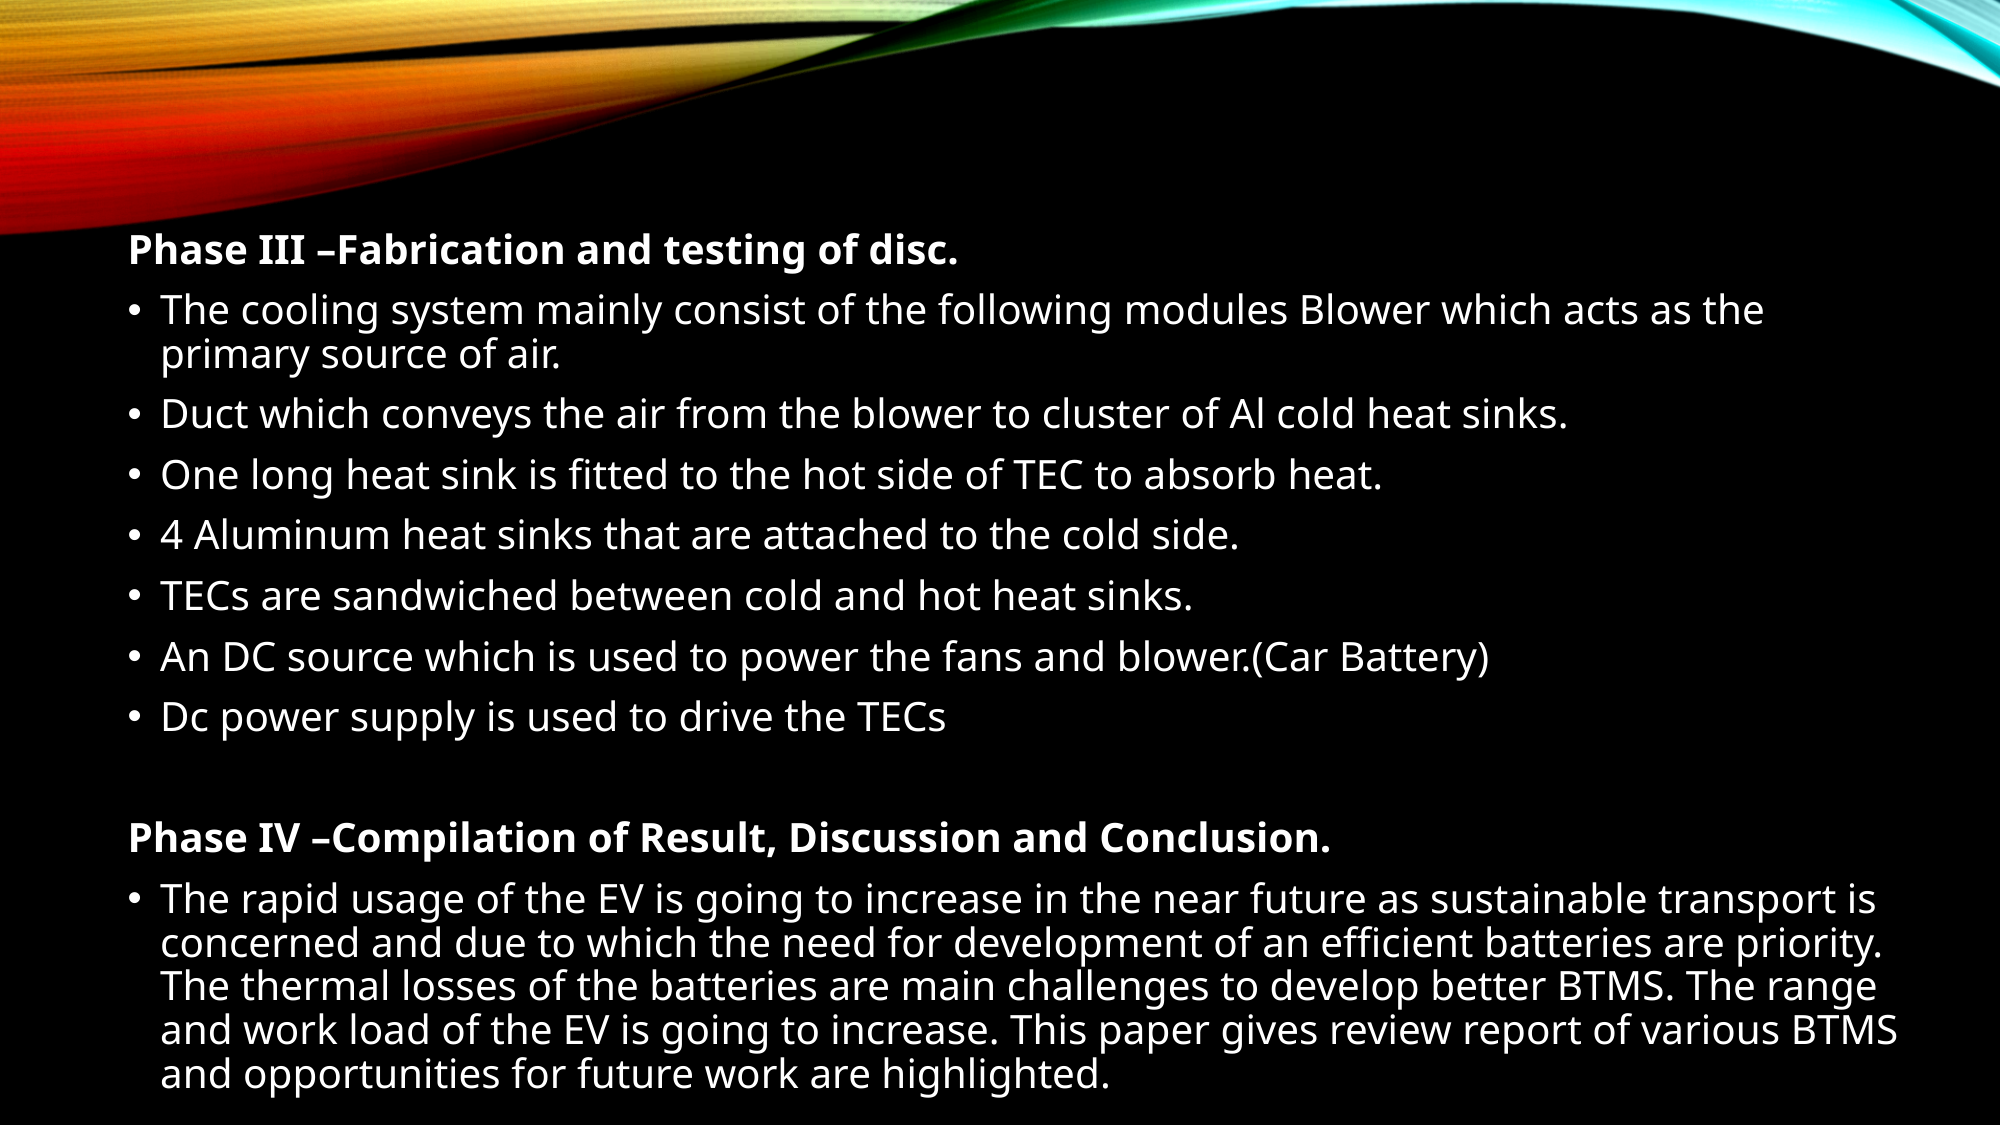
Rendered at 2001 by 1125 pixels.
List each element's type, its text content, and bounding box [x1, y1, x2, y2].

list Phase III –Fabrication and testing of disc. The cooling system mainly consist of the following modules Blower which acts as the primary source of air. Duct which conveys the air from the blower to cluster of Al cold heat sinks. One long heat sink is fitted to the hot side of TEC to absorb heat. 4 Aluminum heat sinks that are attached to the cold side. TECs are sandwiched between cold and hot heat sinks. An DC source which is used to power the fans and blower.(Car Battery) Dc power supply is used to drive the TECs Phase IV –Compilation of Result, Discussion and Conclusion. The rapid usage of the EV is going to increase in the near future as sustainable transport is concerned and due to which the need for development of an efficient batteries are priority. The thermal losses of the batteries are main challenges to develop better BTMS. The range and work load of the EV is going to increase. This paper gives review report of various BTMS and opportunities for future work are highlighted. [112, 221, 1927, 1108]
picture [0, 0, 2000, 237]
